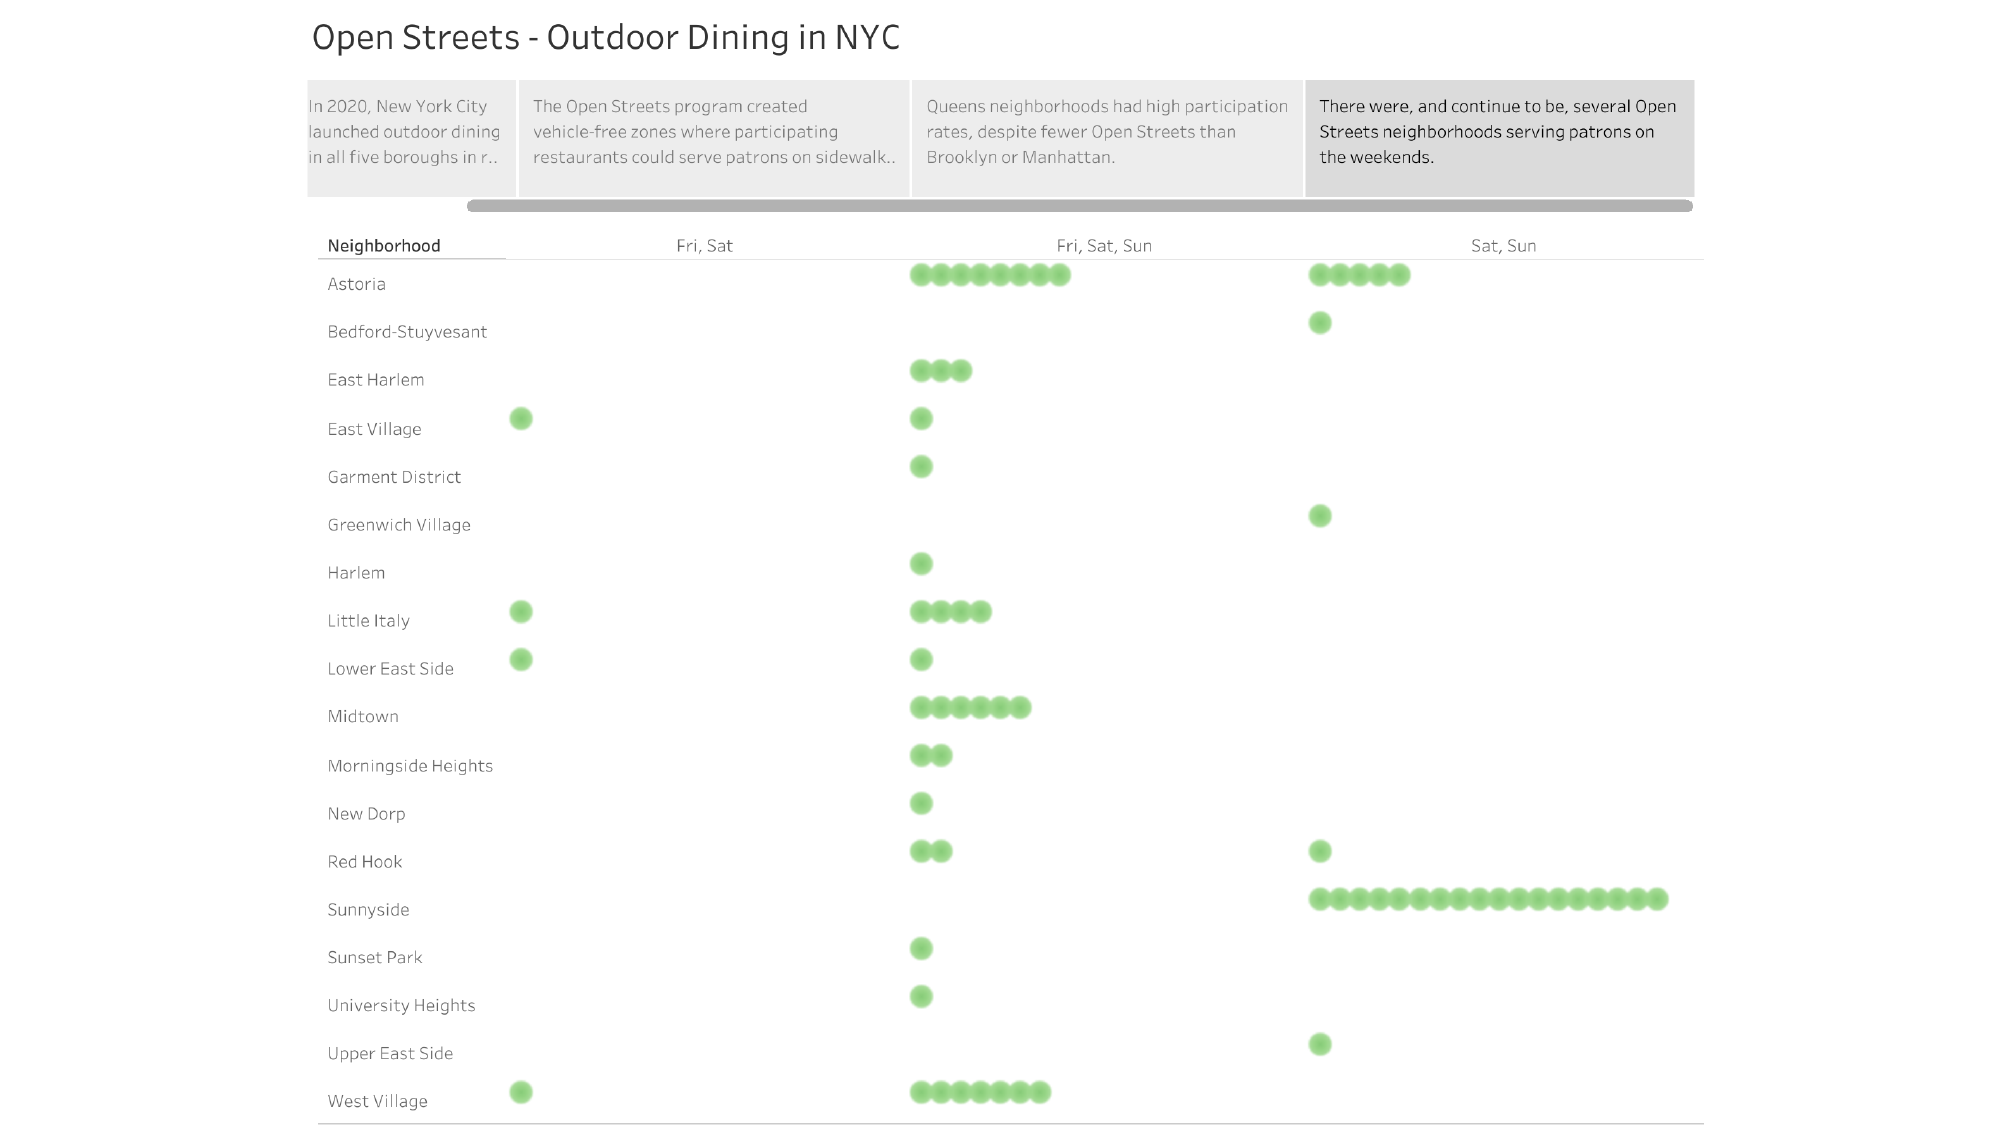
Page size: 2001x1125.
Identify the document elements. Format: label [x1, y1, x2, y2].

picture [296, 0, 1704, 1125]
